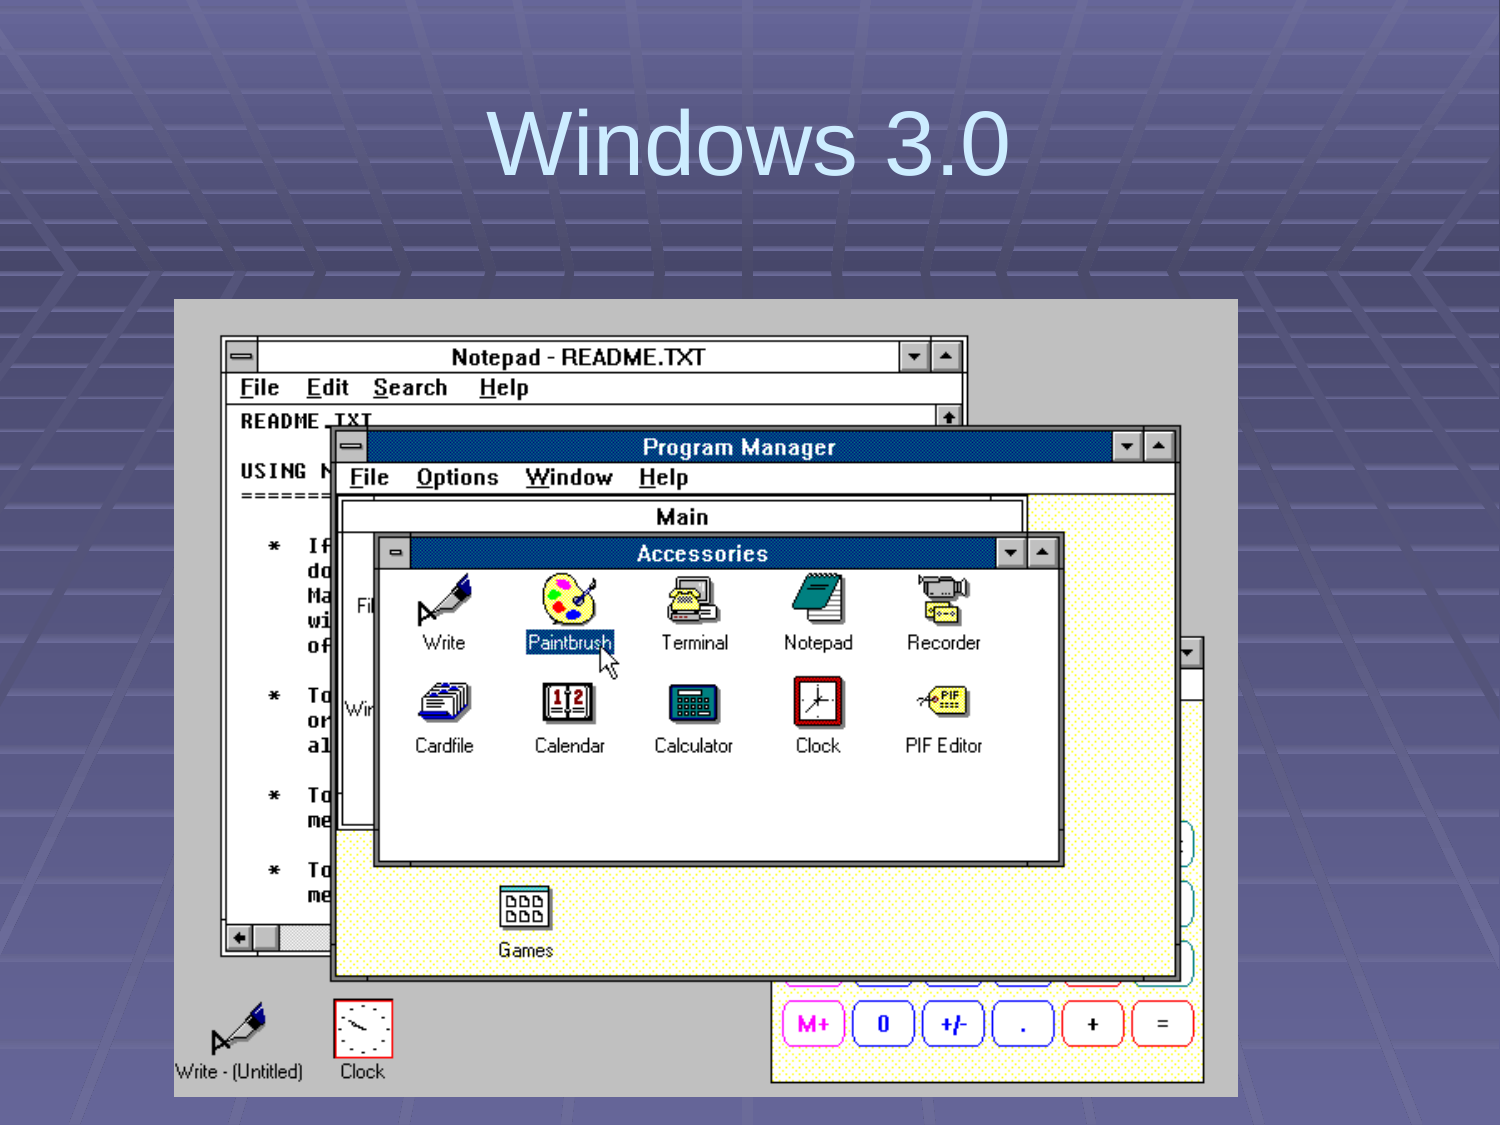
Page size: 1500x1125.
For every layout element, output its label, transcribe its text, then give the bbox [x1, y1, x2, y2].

picture [174, 299, 1238, 1098]
title Windows 3.0 [74, 44, 1425, 233]
